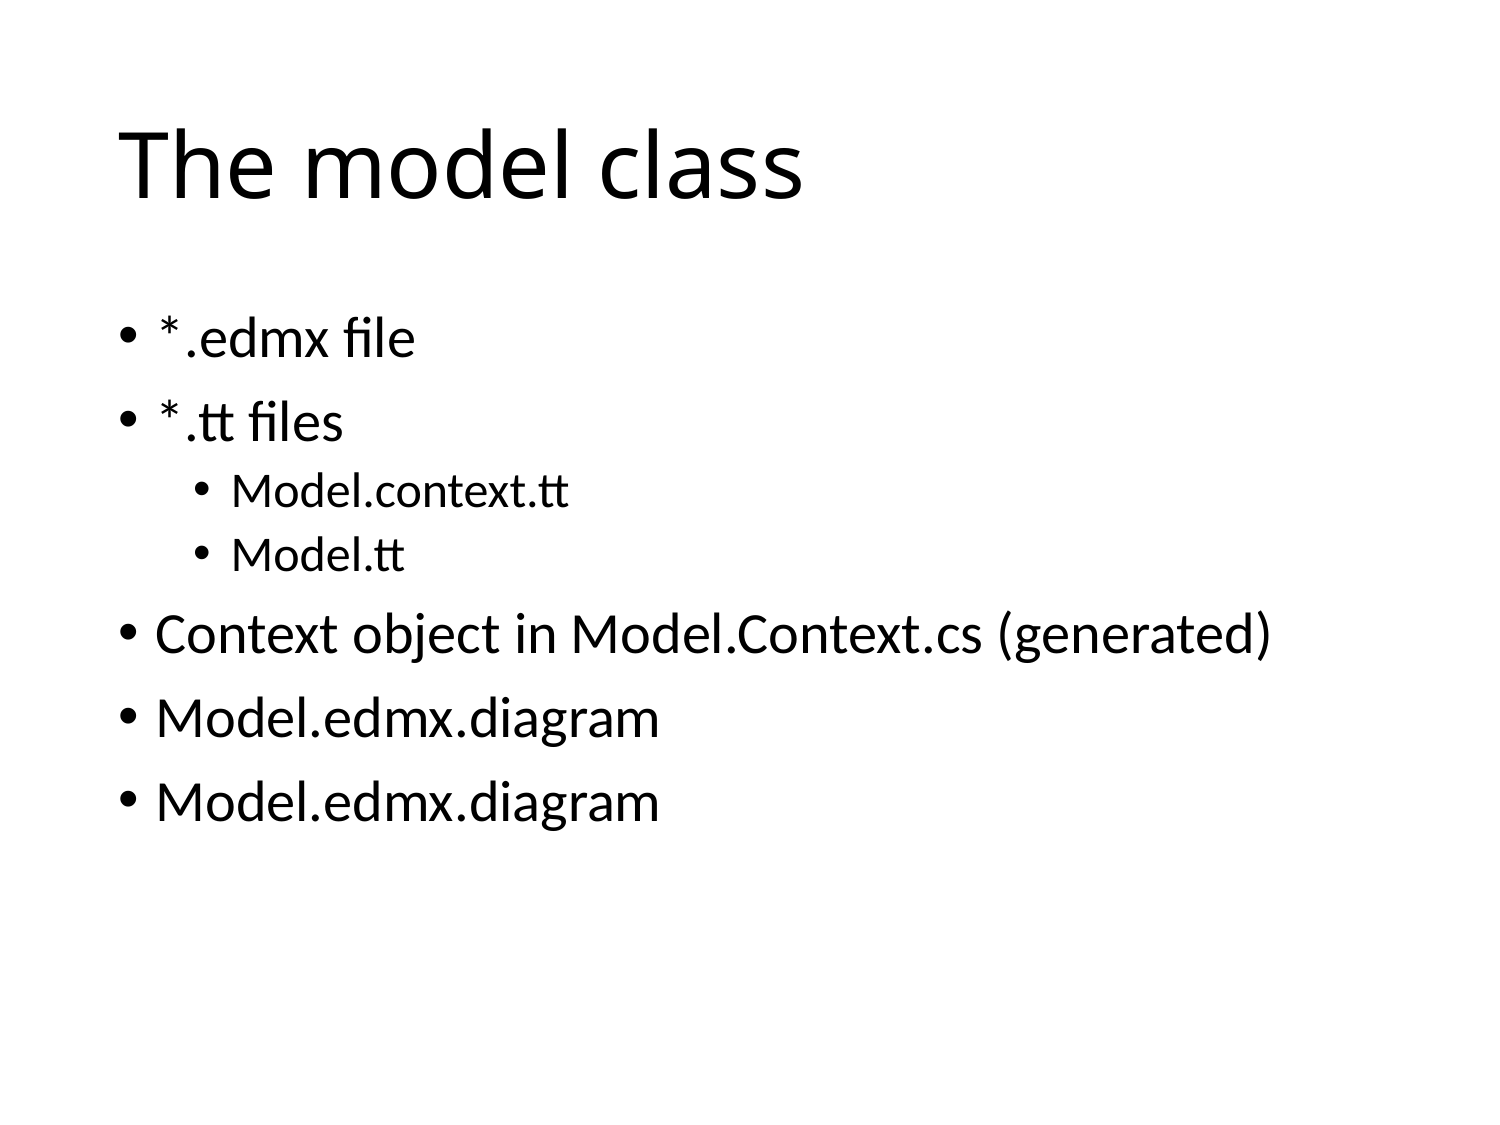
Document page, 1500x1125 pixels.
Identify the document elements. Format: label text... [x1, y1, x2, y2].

list *.edmx file *.tt files Model.context.tt Model.tt Context object in Model.Context.cs (generated) Model.edmx.diagram Model.edmx.diagram [103, 299, 1397, 1014]
title The model class [103, 59, 1397, 278]
